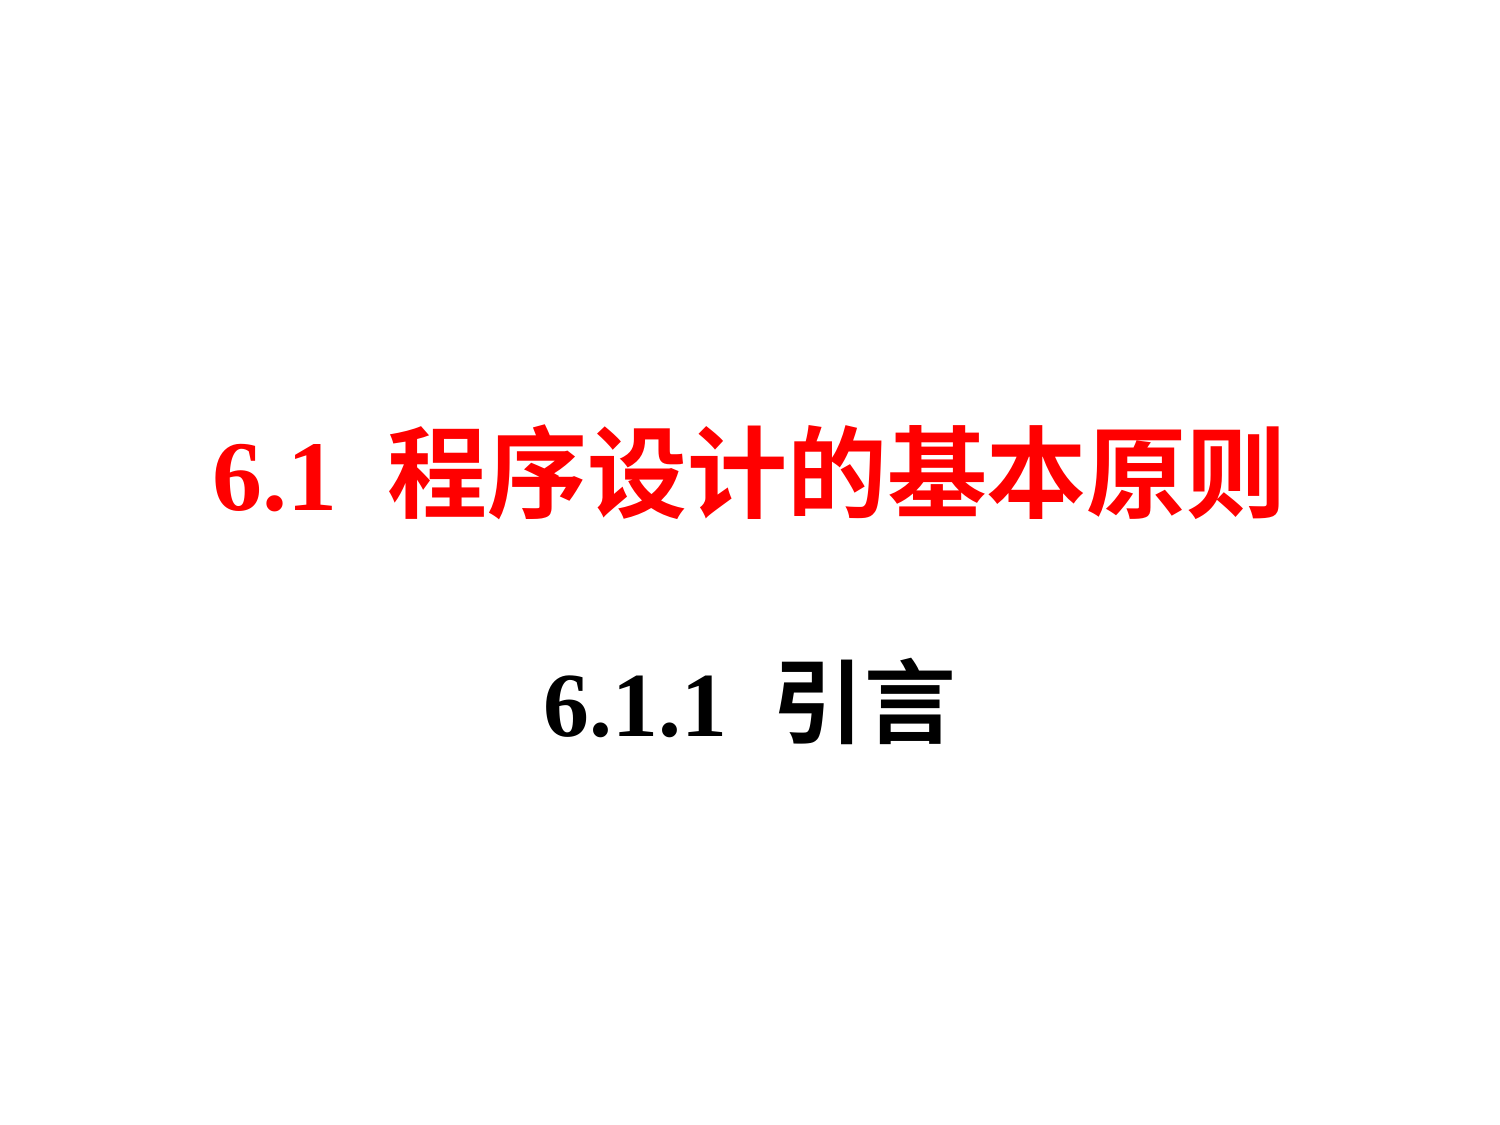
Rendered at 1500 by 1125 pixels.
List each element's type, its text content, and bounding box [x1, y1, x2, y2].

subtitle 6.1.1 引言 [224, 637, 1276, 926]
title 6.1 程序设计的基本原则 [112, 349, 1388, 591]
